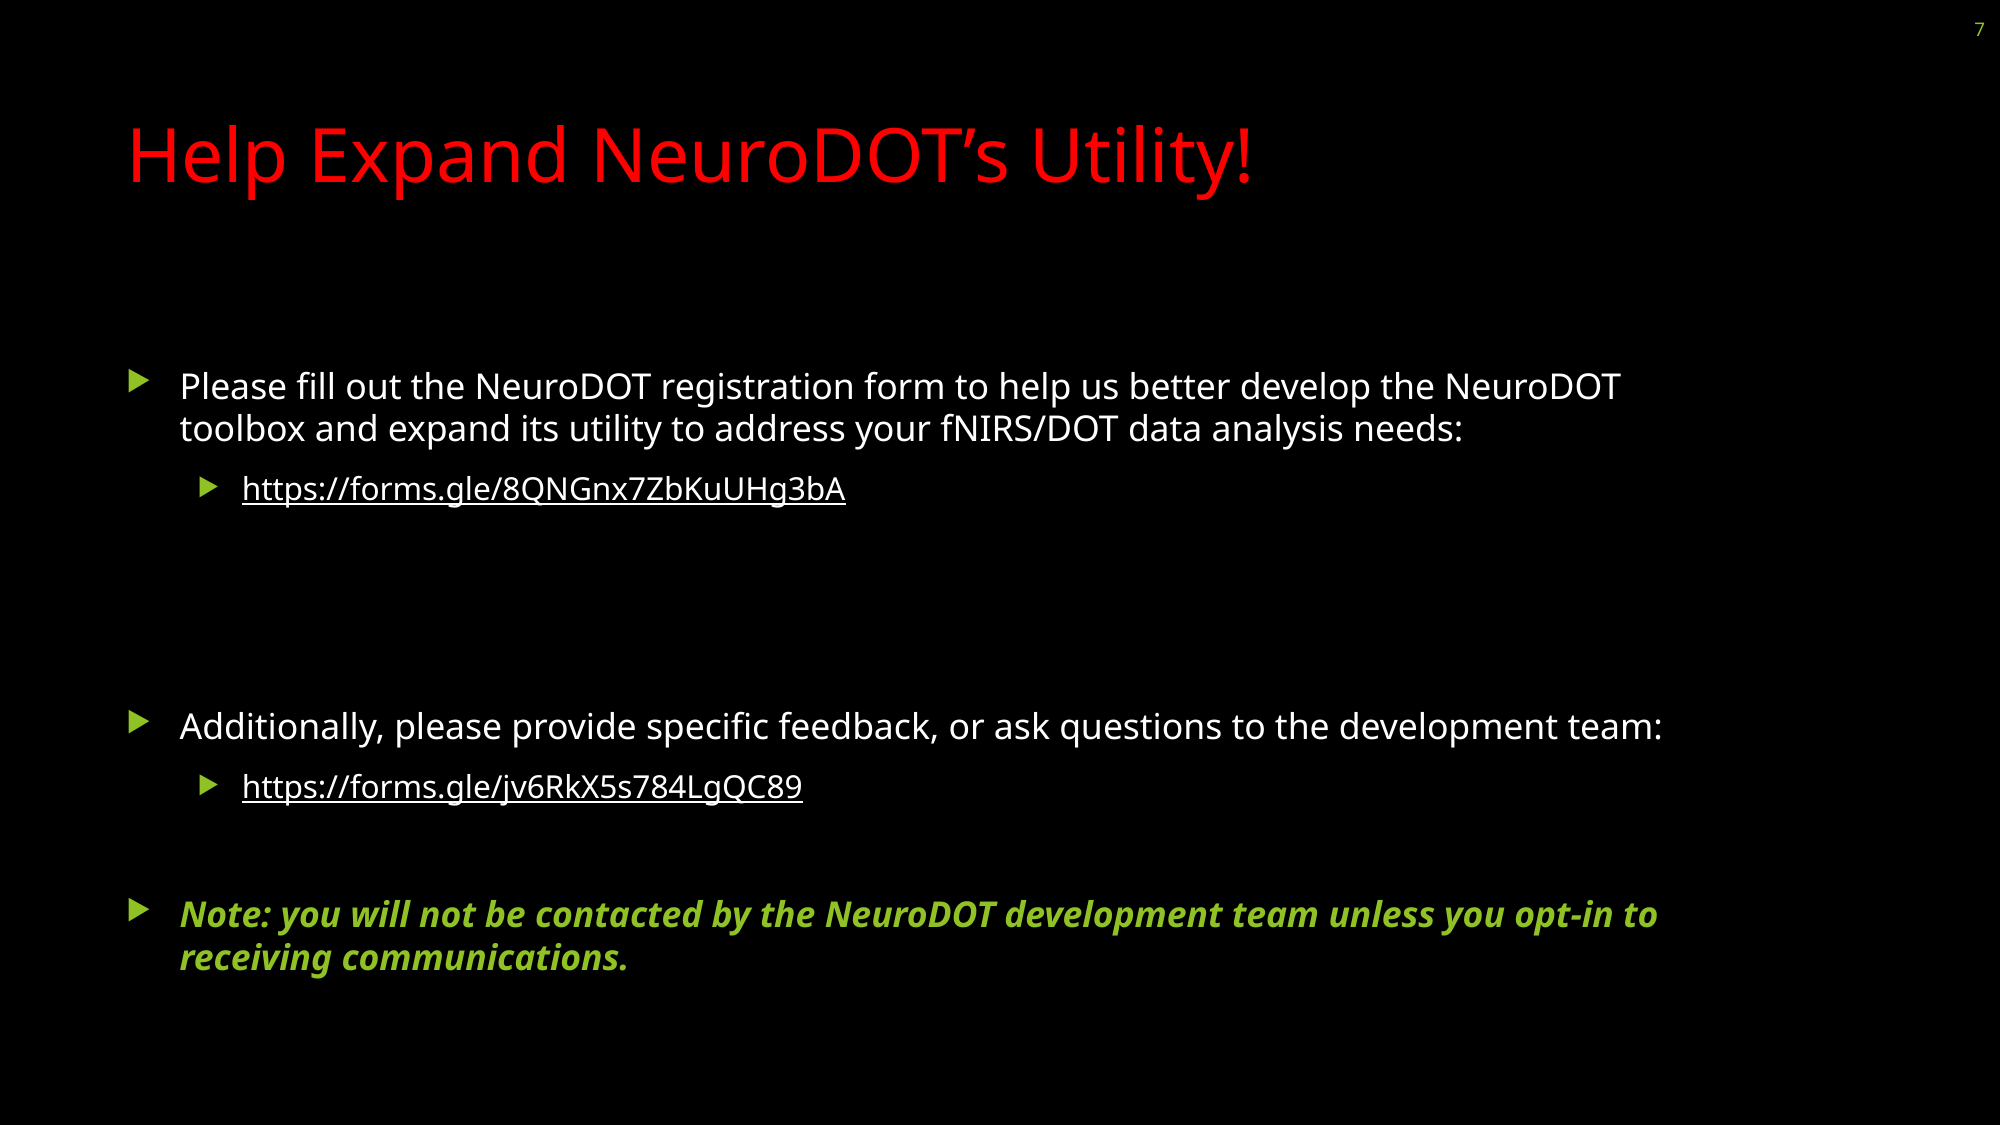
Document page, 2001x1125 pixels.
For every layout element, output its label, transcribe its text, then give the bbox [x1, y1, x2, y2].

slide_number 7 [1887, 0, 2000, 60]
list Please fill out the NeuroDOT registration form to help us better develop the NeuroDOT toolbox and expand its utility to address your fNIRS/DOT data analysis needs: https://forms.gle/8QNGnx7ZbKuUHg3bA Additionally, please provide specific feedback, or ask questions to the development team: https://forms.gle/jv6RkX5s784LgQC89 Note: you will not be contacted by the NeuroDOT development team unless you opt-in to receiving communications. [111, 356, 1762, 993]
title Help Expand NeuroDOT’s Utility! [111, 99, 1522, 317]
